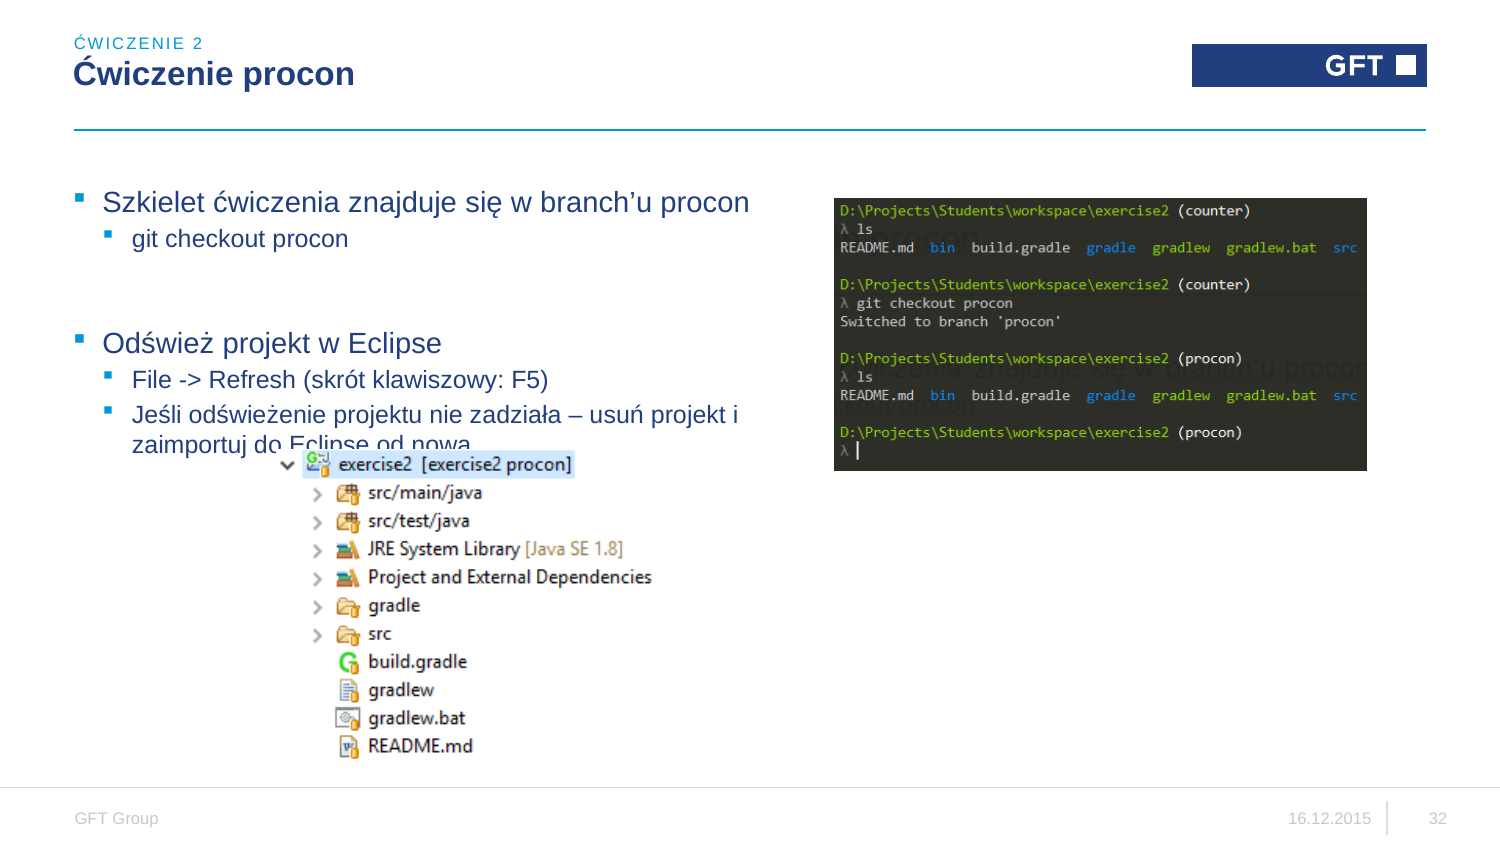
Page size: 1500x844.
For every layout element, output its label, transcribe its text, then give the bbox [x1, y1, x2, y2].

title Ćwiczenie procon [72, 56, 1171, 94]
picture [834, 198, 1367, 471]
list ĆWICZENIE 2 [73, 32, 1172, 53]
list Szkielet ćwiczenia znajduje się w branch’u procon git checkout procon Odśwież projekt w Eclipse File -> Refresh (skrót klawiszowy: F5) Jeśli odświeżenie projektu nie zadziała – usuń projekt i zaimportuj do Eclipse od nowa. [72, 183, 820, 736]
picture [275, 449, 666, 770]
